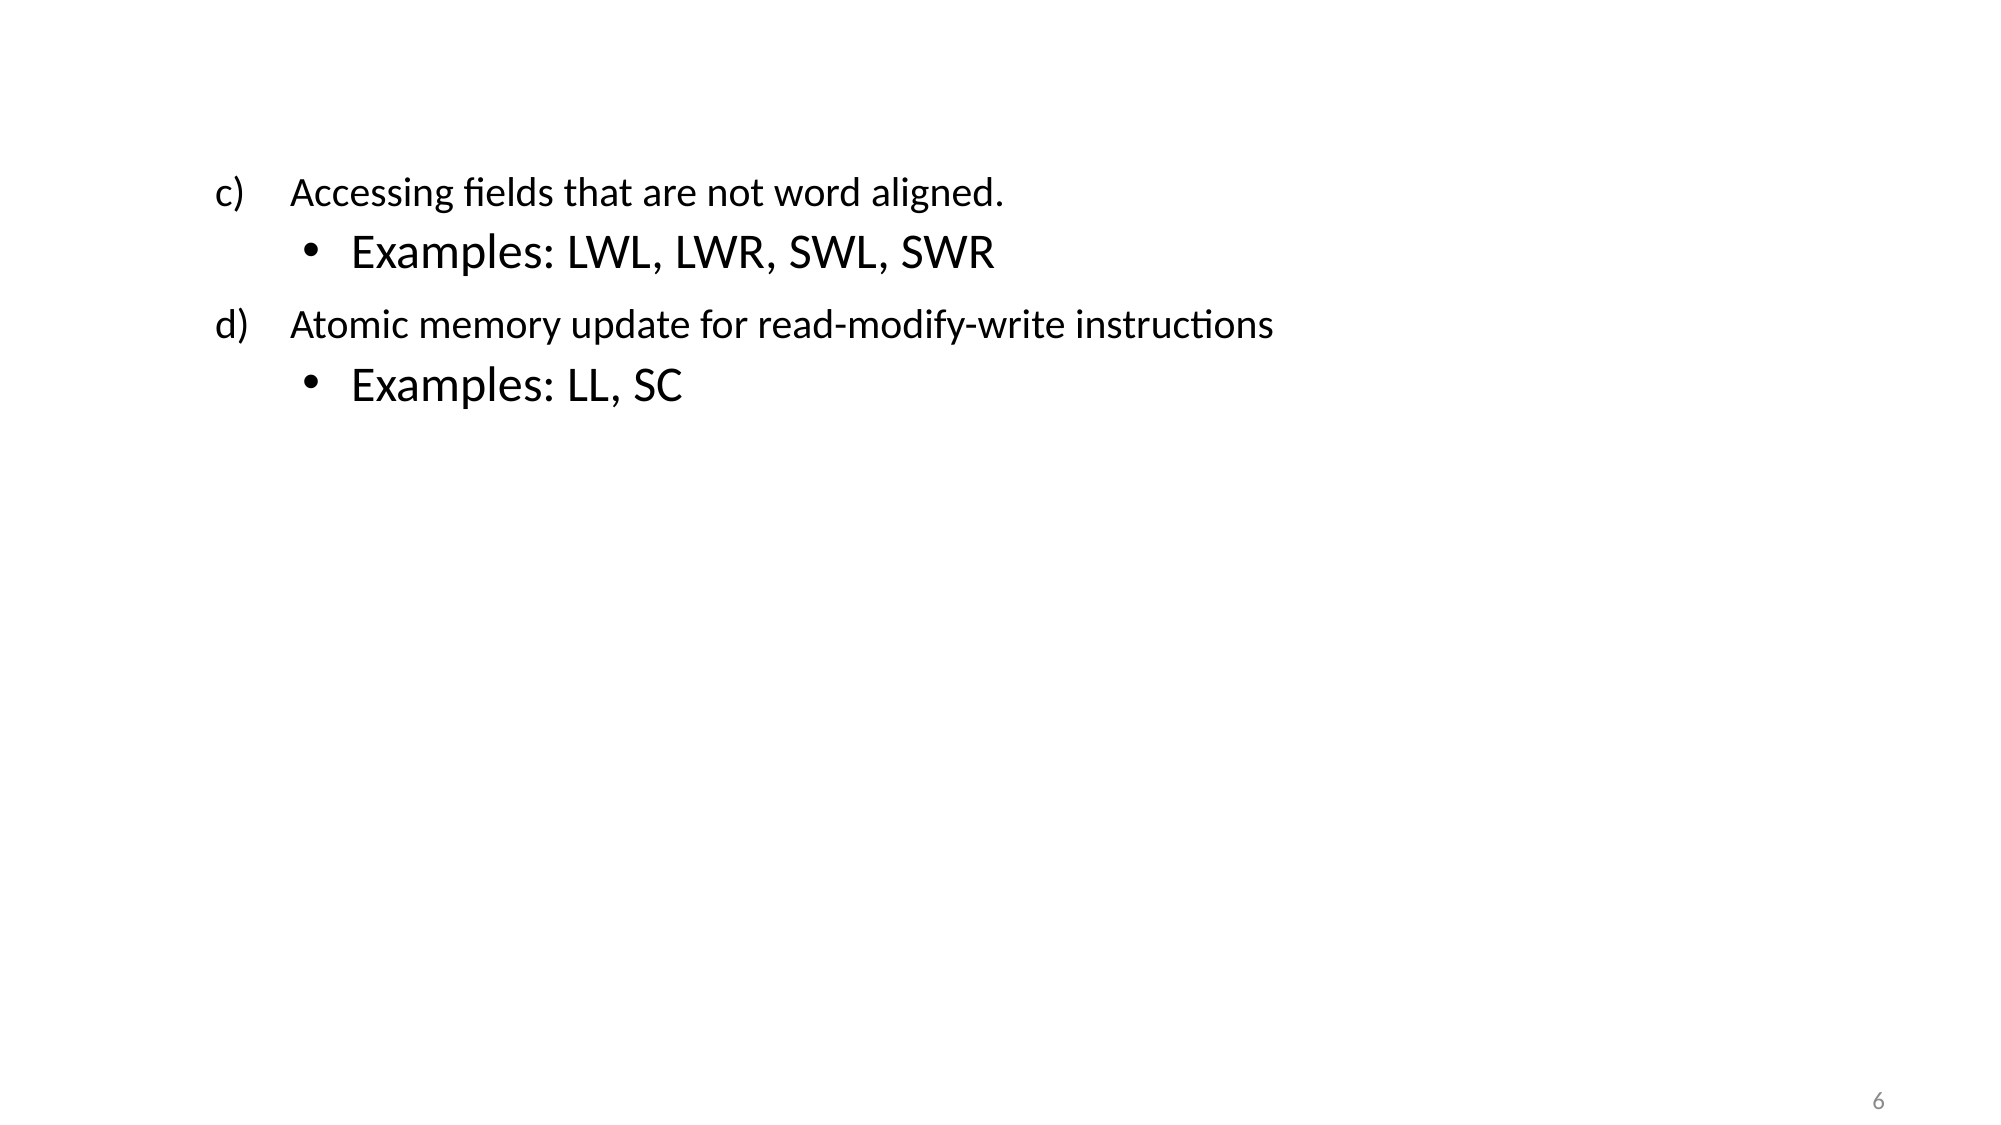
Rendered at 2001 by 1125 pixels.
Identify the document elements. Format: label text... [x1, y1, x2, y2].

slide_number 6 [1433, 1069, 1900, 1125]
list Accessing fields that are not word aligned. Examples: LWL, LWR, SWL, SWR Atomic memory update for read-modify-write instructions Examples: LL, SC [99, 162, 1900, 963]
